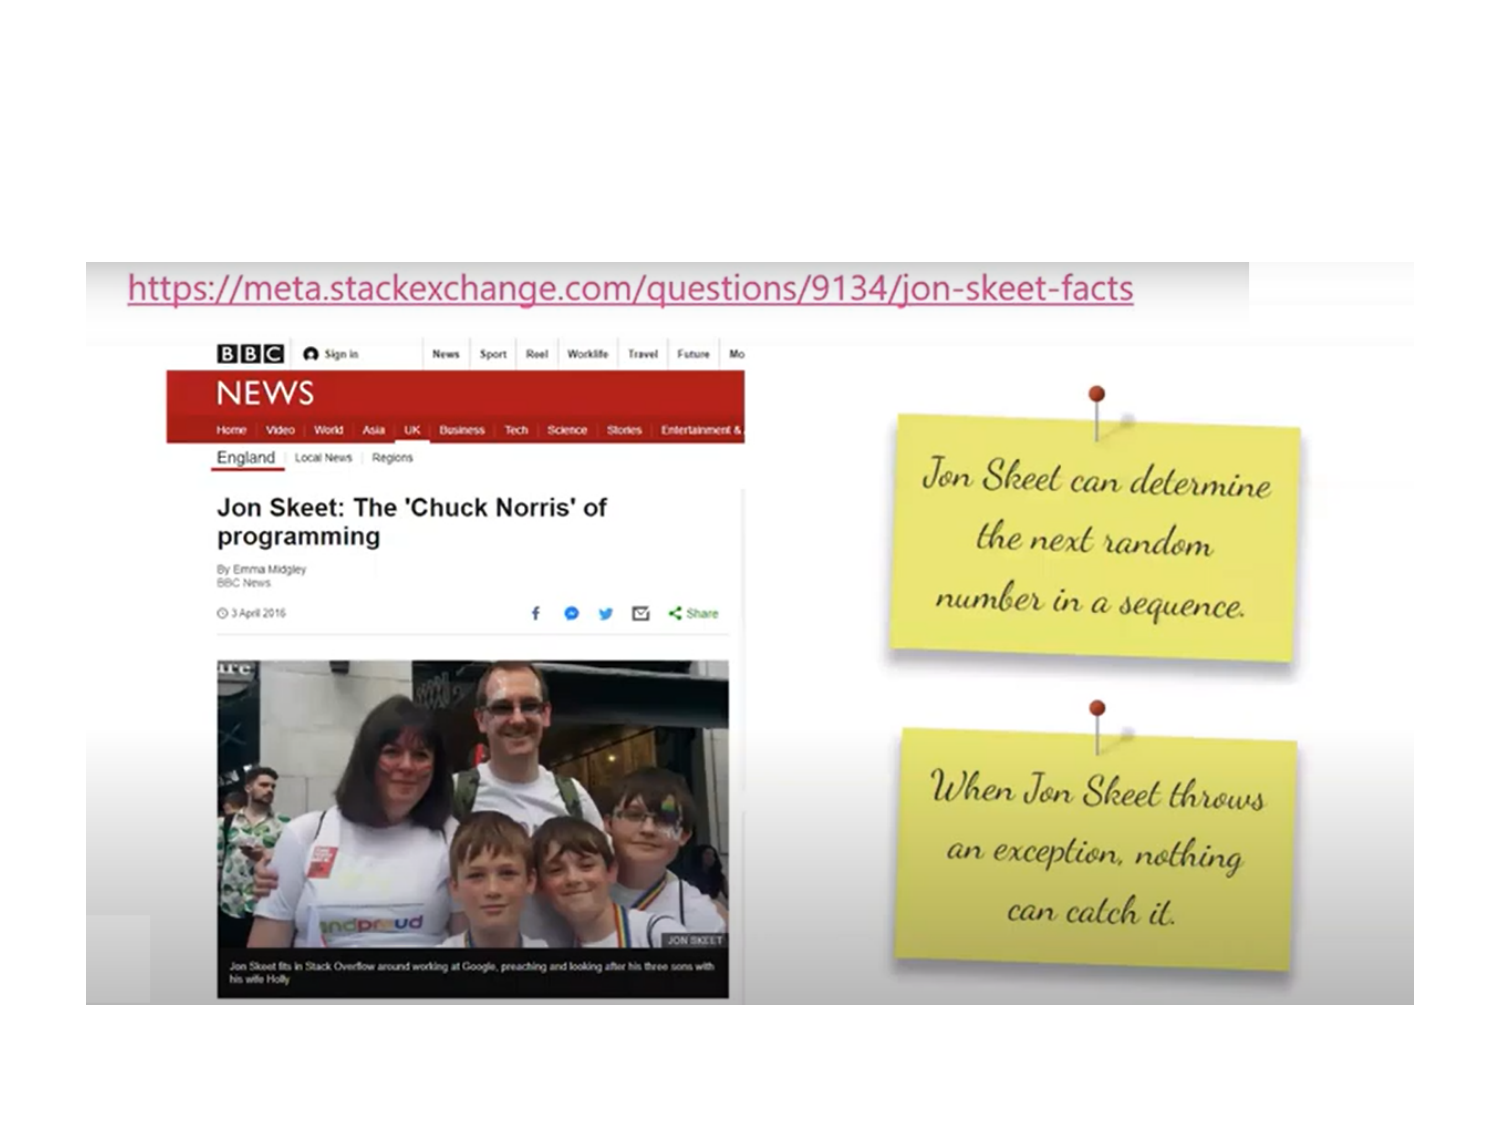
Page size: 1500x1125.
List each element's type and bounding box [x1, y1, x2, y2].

list [85, 262, 1415, 1006]
